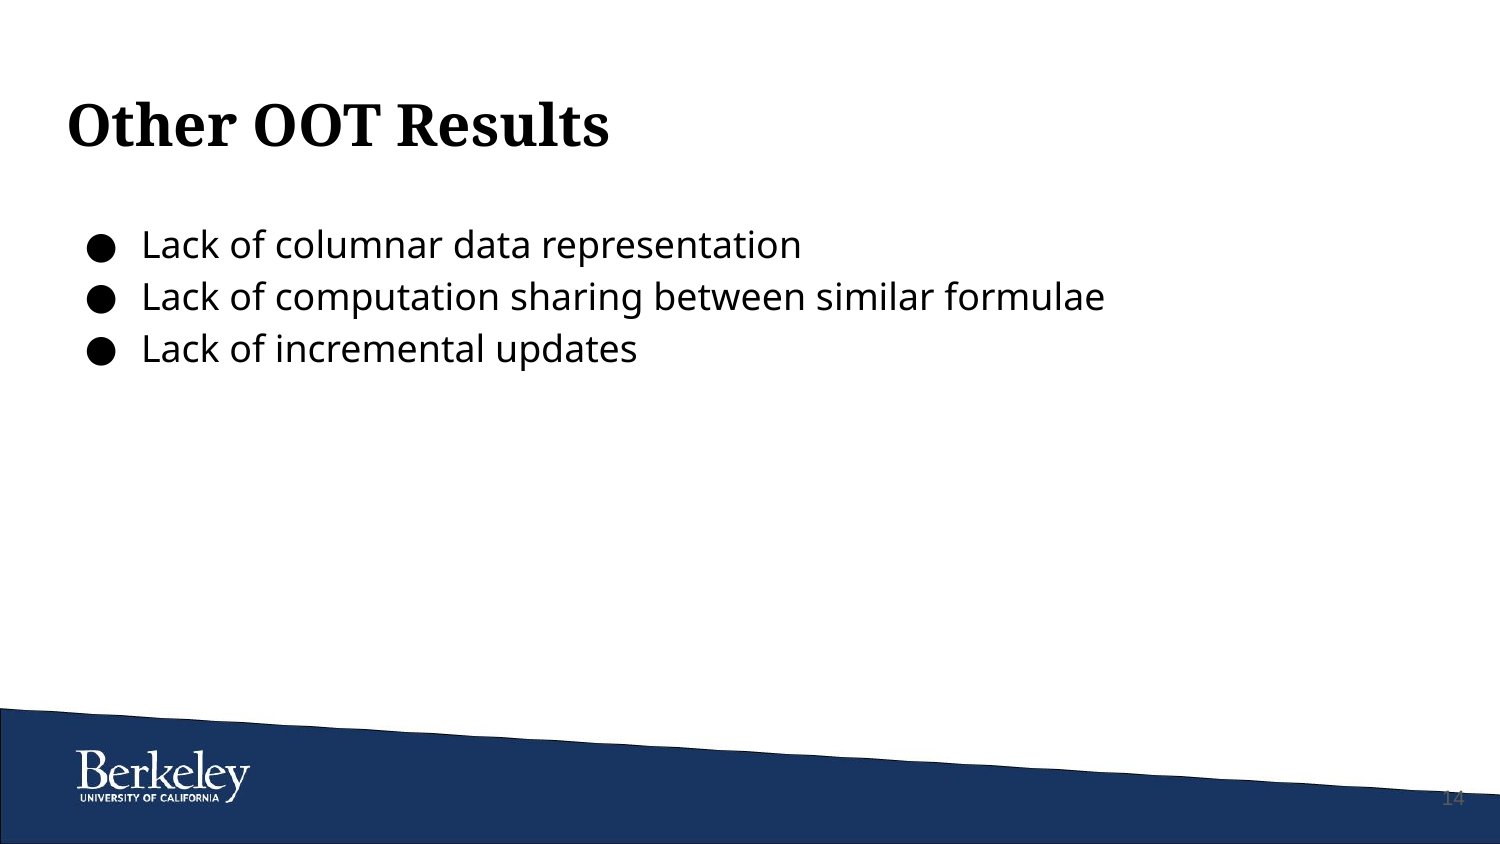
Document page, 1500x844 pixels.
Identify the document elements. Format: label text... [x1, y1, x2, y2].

title Other OOT Results [51, 72, 1449, 200]
list Lack of columnar data representation Lack of computation sharing between similar formulae Lack of incremental updates [51, 199, 1435, 674]
picture [0, 0, 1500, 844]
slide_number ‹#› [1389, 764, 1480, 830]
